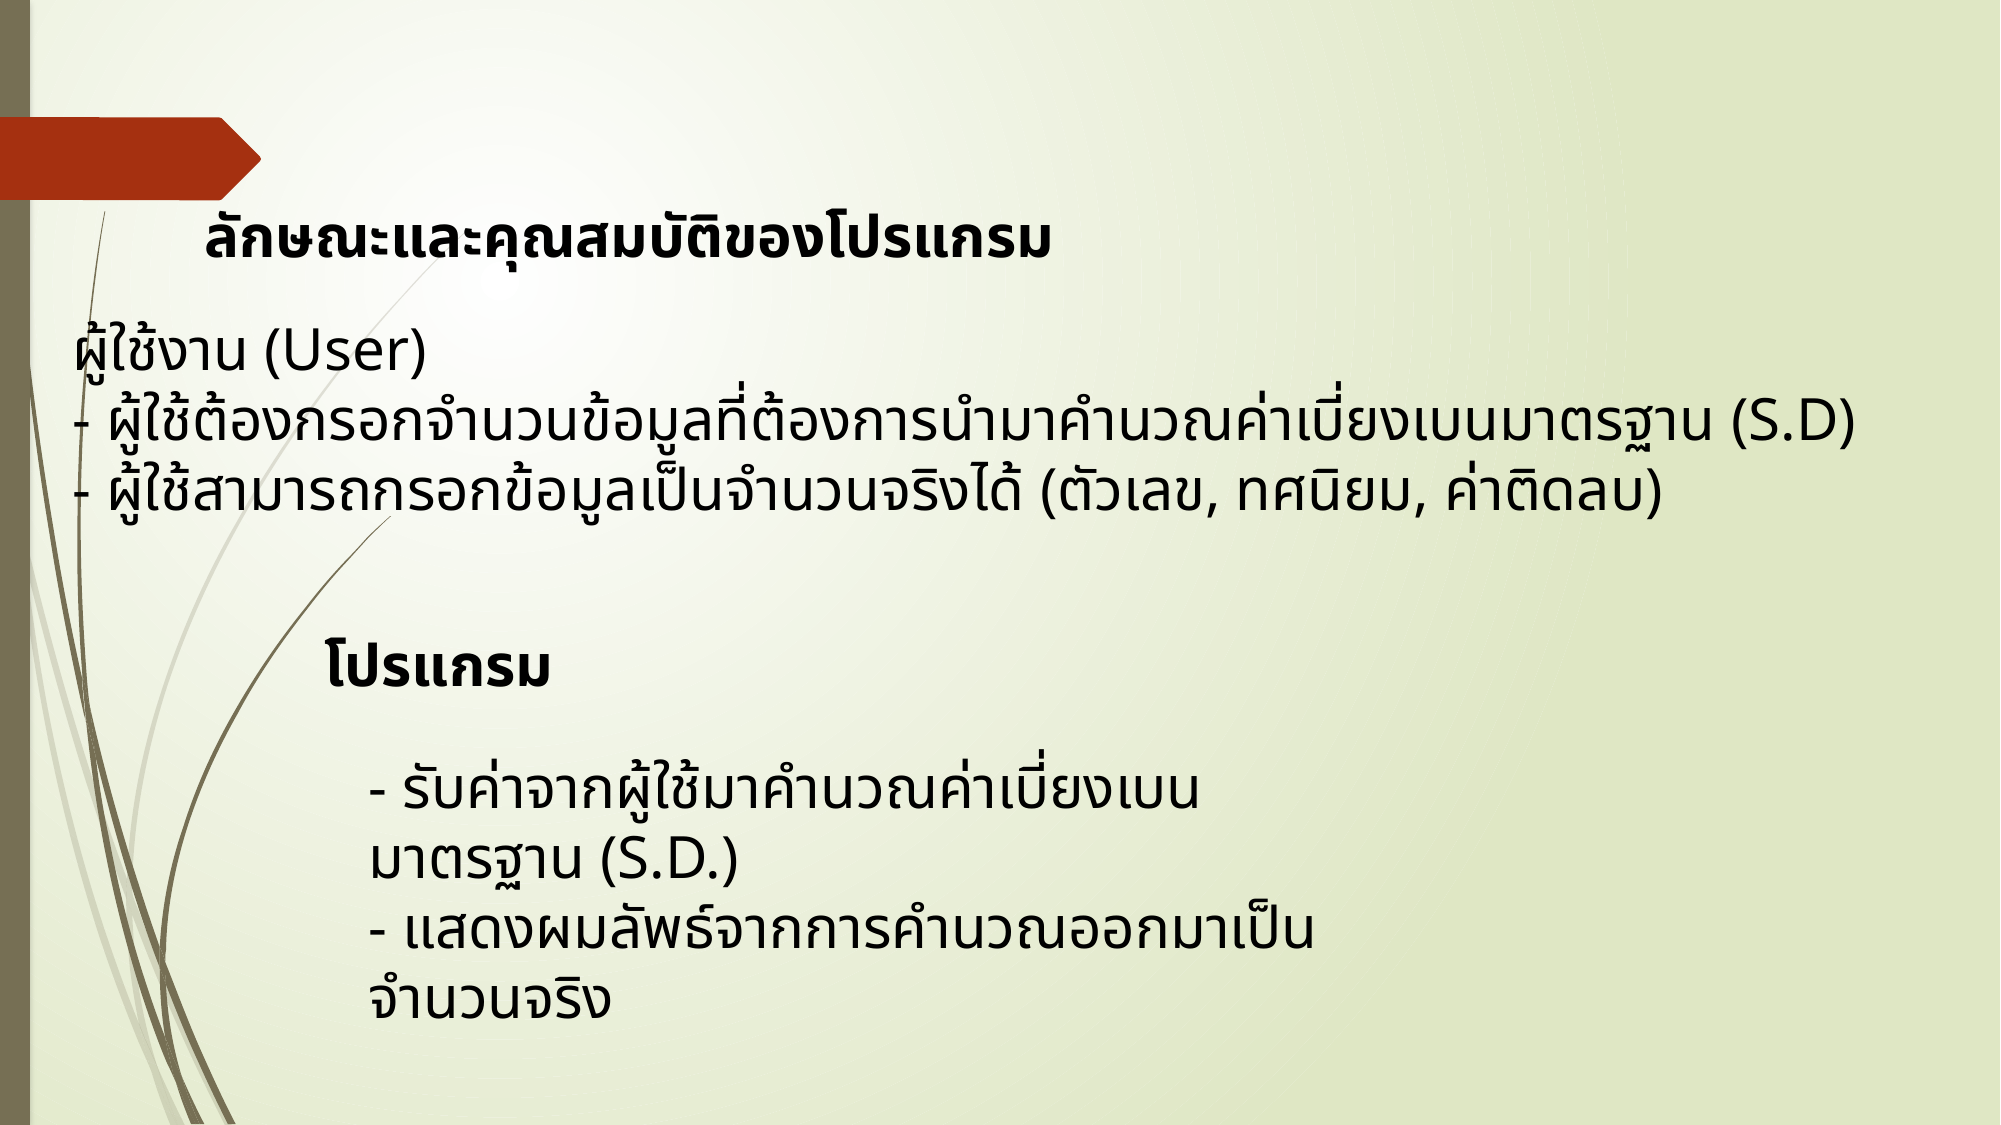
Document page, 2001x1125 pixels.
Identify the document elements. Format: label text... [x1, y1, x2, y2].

text_box - รับค่าจากผู้ใช้มาคํานวณค่าเบี่ยงเบนมาตรฐาน (S.D.) - แสดงผมลัพธ์จากการคํานวณออกมาเป็นจํานวนจริง [354, 743, 1356, 1038]
text_box โปรแกรม [309, 620, 569, 706]
text_box ลักษณะและคุณสมบัติของโปรแกรม [190, 191, 1085, 277]
text_box ผู้ใช้งาน (User) - ผู้ใช้ต้องกรอกจํานวนข้อมูลที่ต้องการนํามาคํานวณค่าเบี่ยงเบนมาตรฐาน (S.D) - ผู้ใช้สามารถกรอกข้อมูลเป็นจํานวนจริงได้ (ตัวเลข, ทศนิยม, ค่าติดลบ) [57, 304, 1887, 530]
